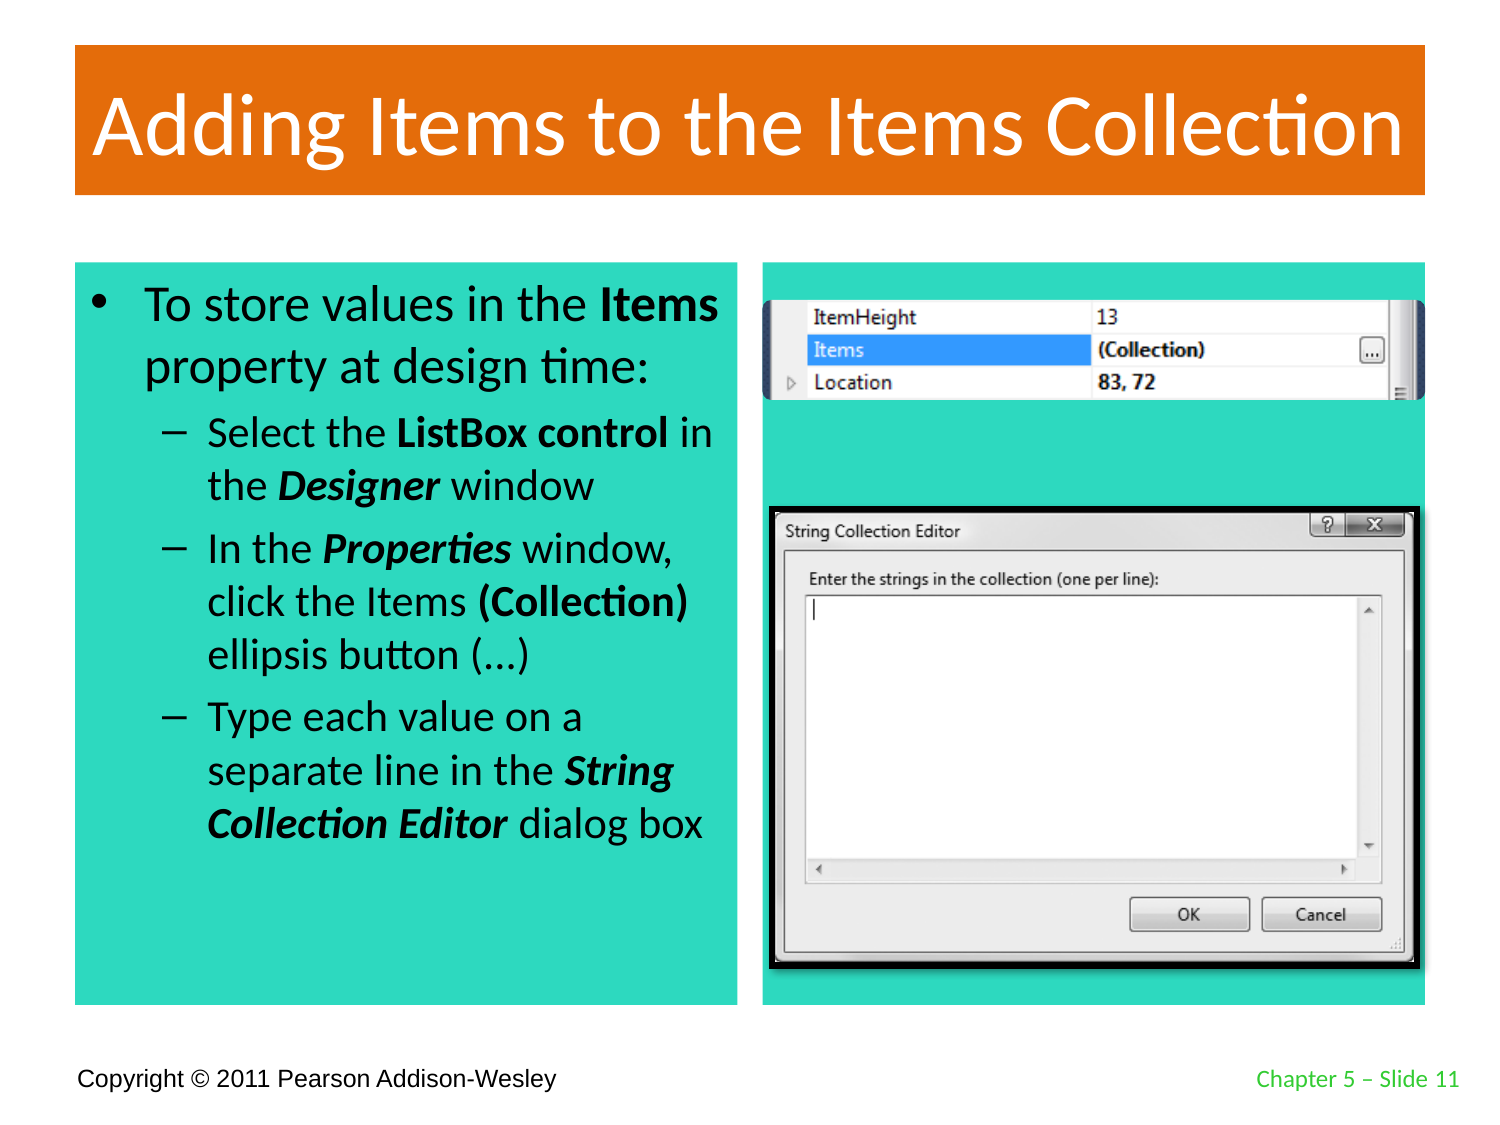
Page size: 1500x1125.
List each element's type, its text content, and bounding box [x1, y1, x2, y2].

title Adding Items to the Items Collection [75, 45, 1425, 196]
list To store values in the Items property at design time: Select the ListBox control in the Designer window In the Properties window, click the Items (Collection) ellipsis button (...) Type each value on a separate line in the String Collection Editor dialog box [75, 262, 738, 1005]
list [762, 408, 1425, 1005]
picture [774, 512, 1415, 963]
picture [762, 299, 1426, 401]
list [762, 262, 1425, 299]
slide_number Chapter 5 – Slide 11 [1162, 1024, 1476, 1101]
